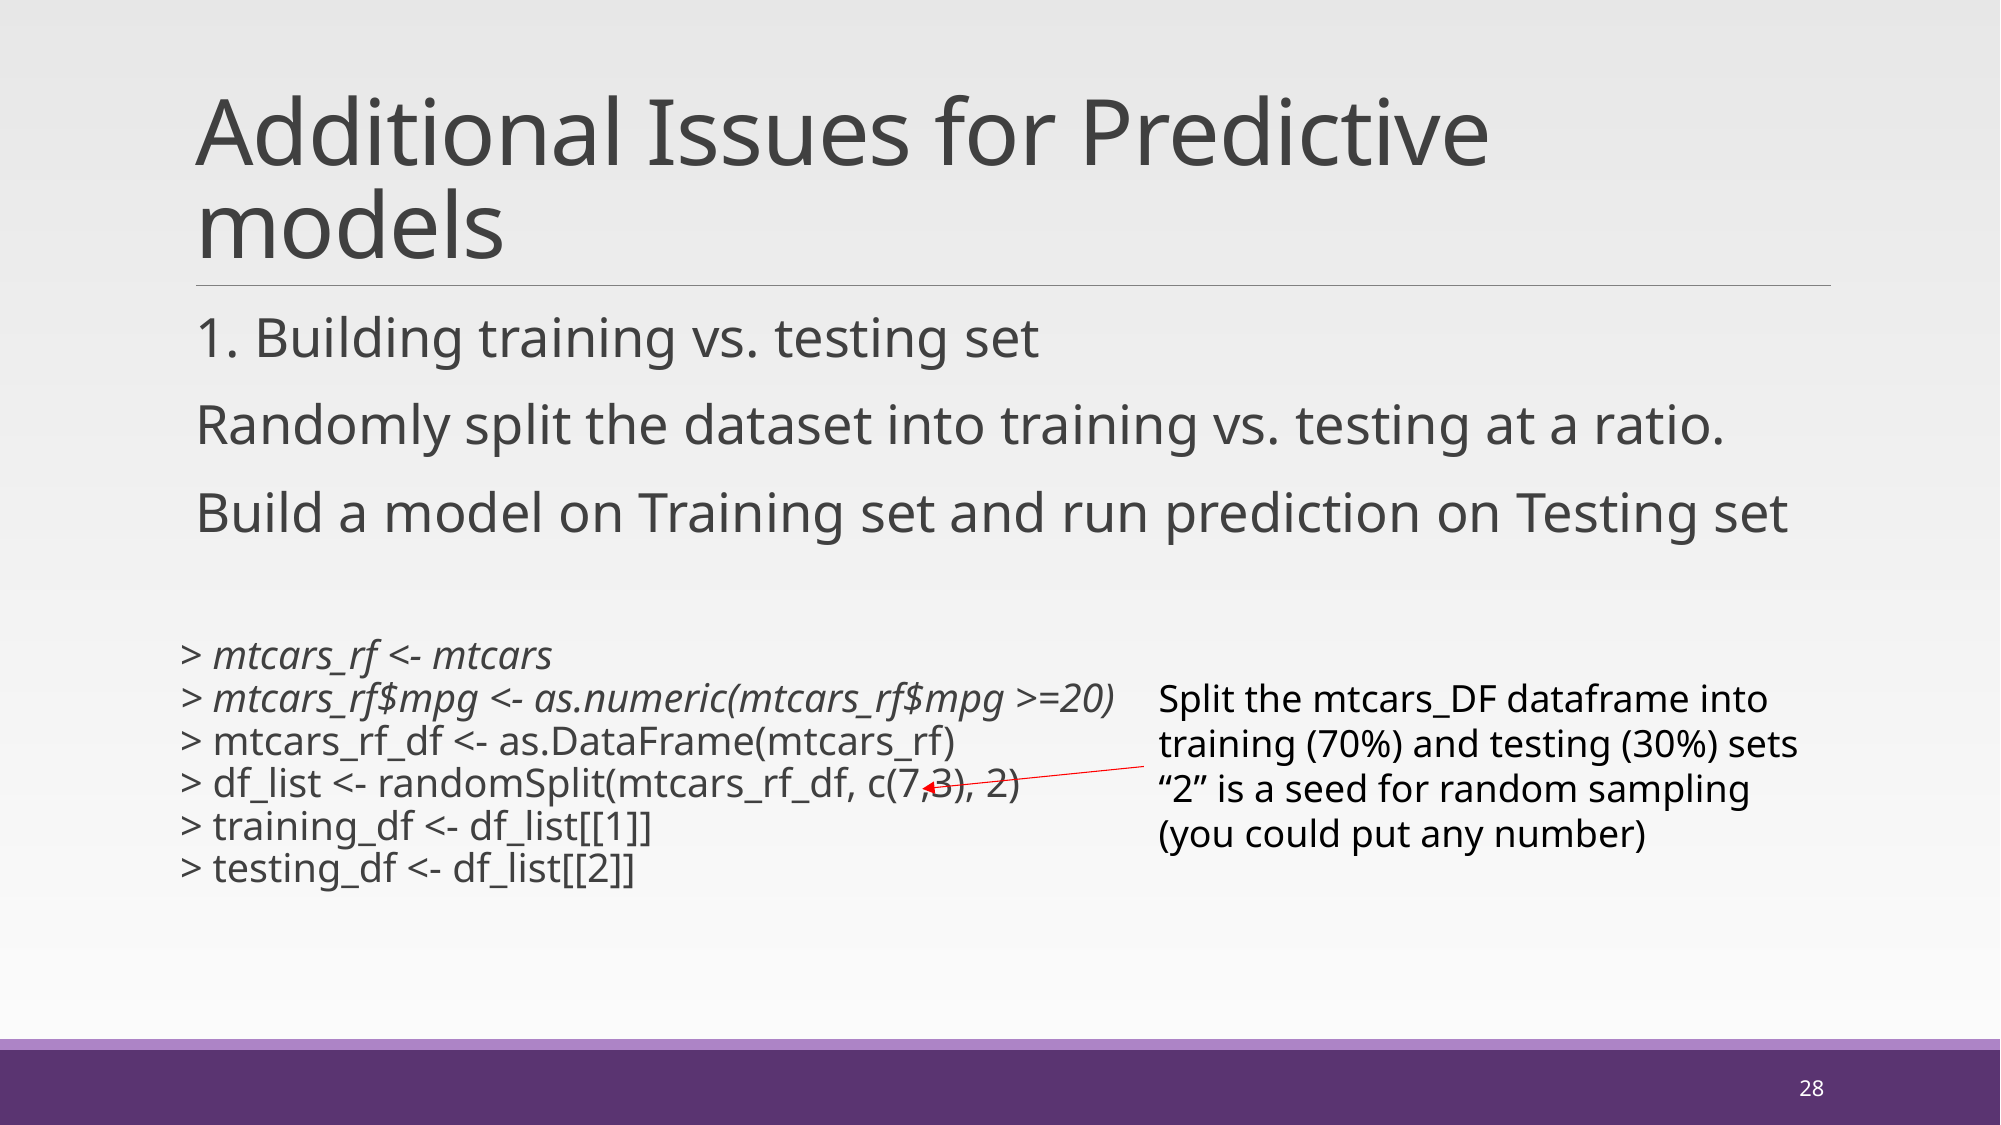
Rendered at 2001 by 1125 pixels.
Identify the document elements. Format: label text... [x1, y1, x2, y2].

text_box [922, 766, 1144, 789]
text_box Split the mtcars_DF dataframe into training (70%) and testing (30%) sets “2” is a seed for random sampling (you could put any number) [1143, 667, 1817, 863]
slide_number 28 [1624, 1059, 1840, 1120]
title Additional Issues for Predictive models [180, 47, 1830, 285]
list 1. Building training vs. testing set Randomly split the dataset into training vs. testing at a ratio. Build a model on Training set and run prediction on Testing set > mtcars_rf <- mtcars > mtcars_rf$mpg <- as.numeric(mtcars_rf$mpg >=20) > mtcars_rf_df <- as.DataFrame(mtcars_rf) > df_list <- randomSplit(mtcars_rf_df, c(7,3), 2) > training_df <- df_list[[1]] > testing_df <- df_list[[2]] [180, 302, 1830, 963]
